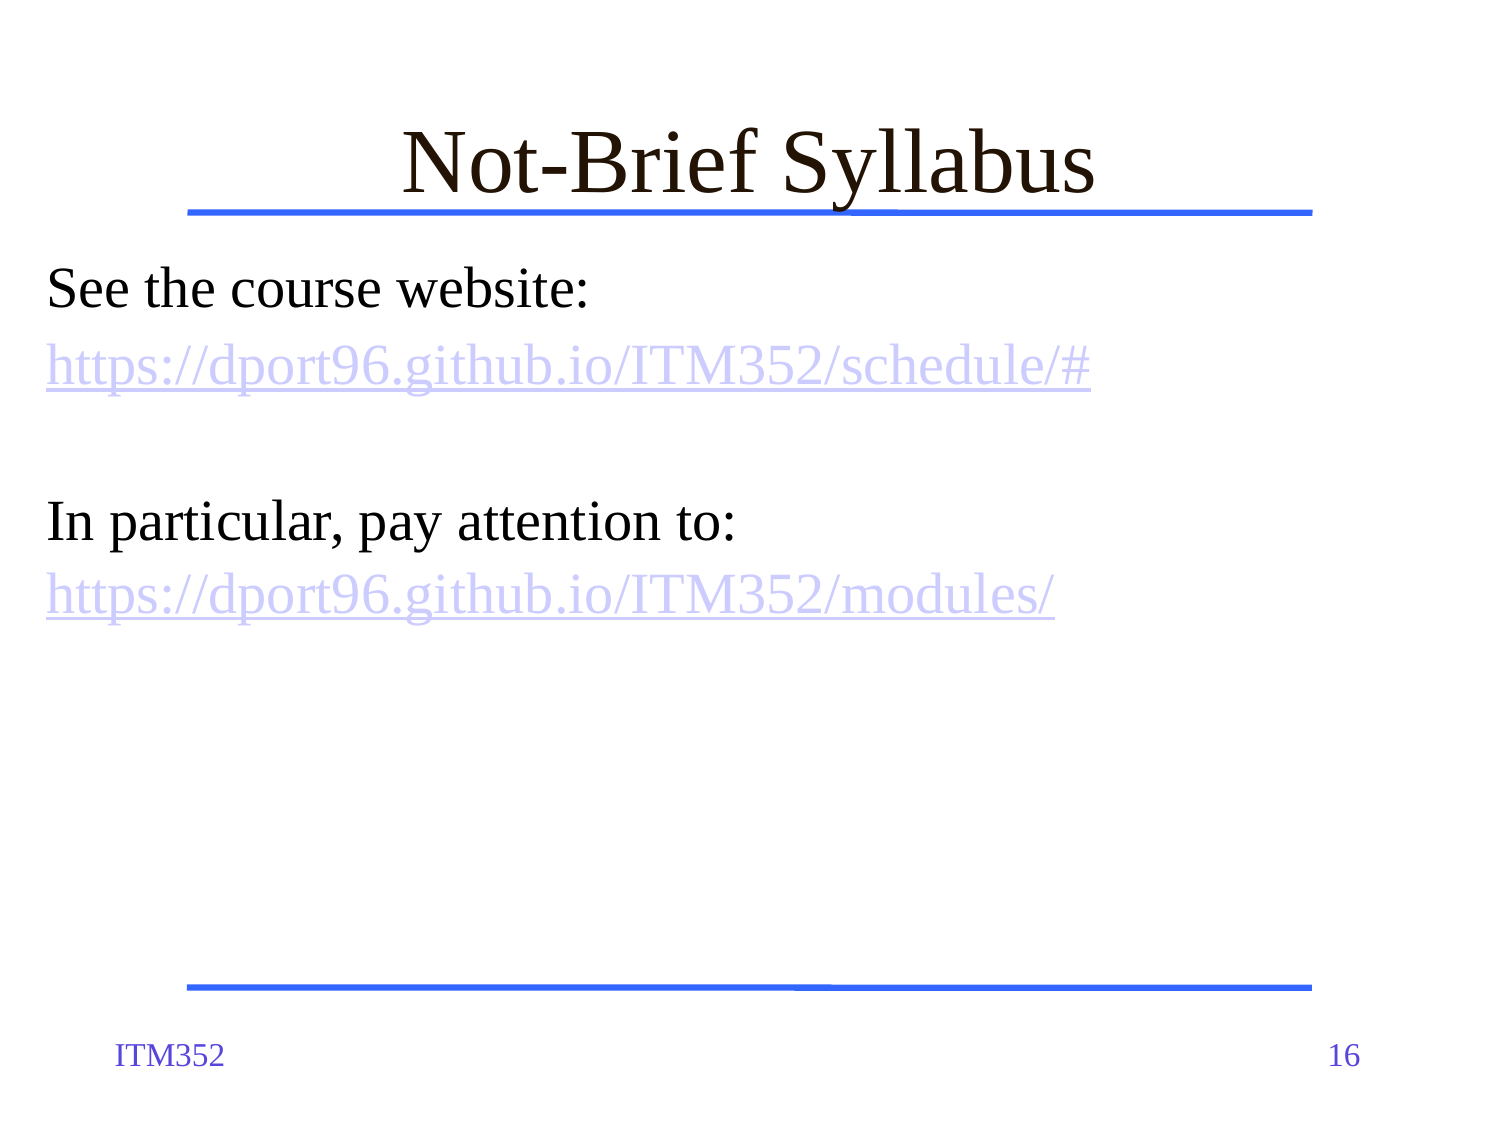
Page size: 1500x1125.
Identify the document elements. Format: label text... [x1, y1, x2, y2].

text_box See the course website: https://dport96.github.io/ITM352/schedule/# In particular, pay attention to: https://dport96.github.io/ITM352/modules/ [31, 249, 1469, 993]
text_box Not-Brief Syllabus [112, 62, 1388, 249]
